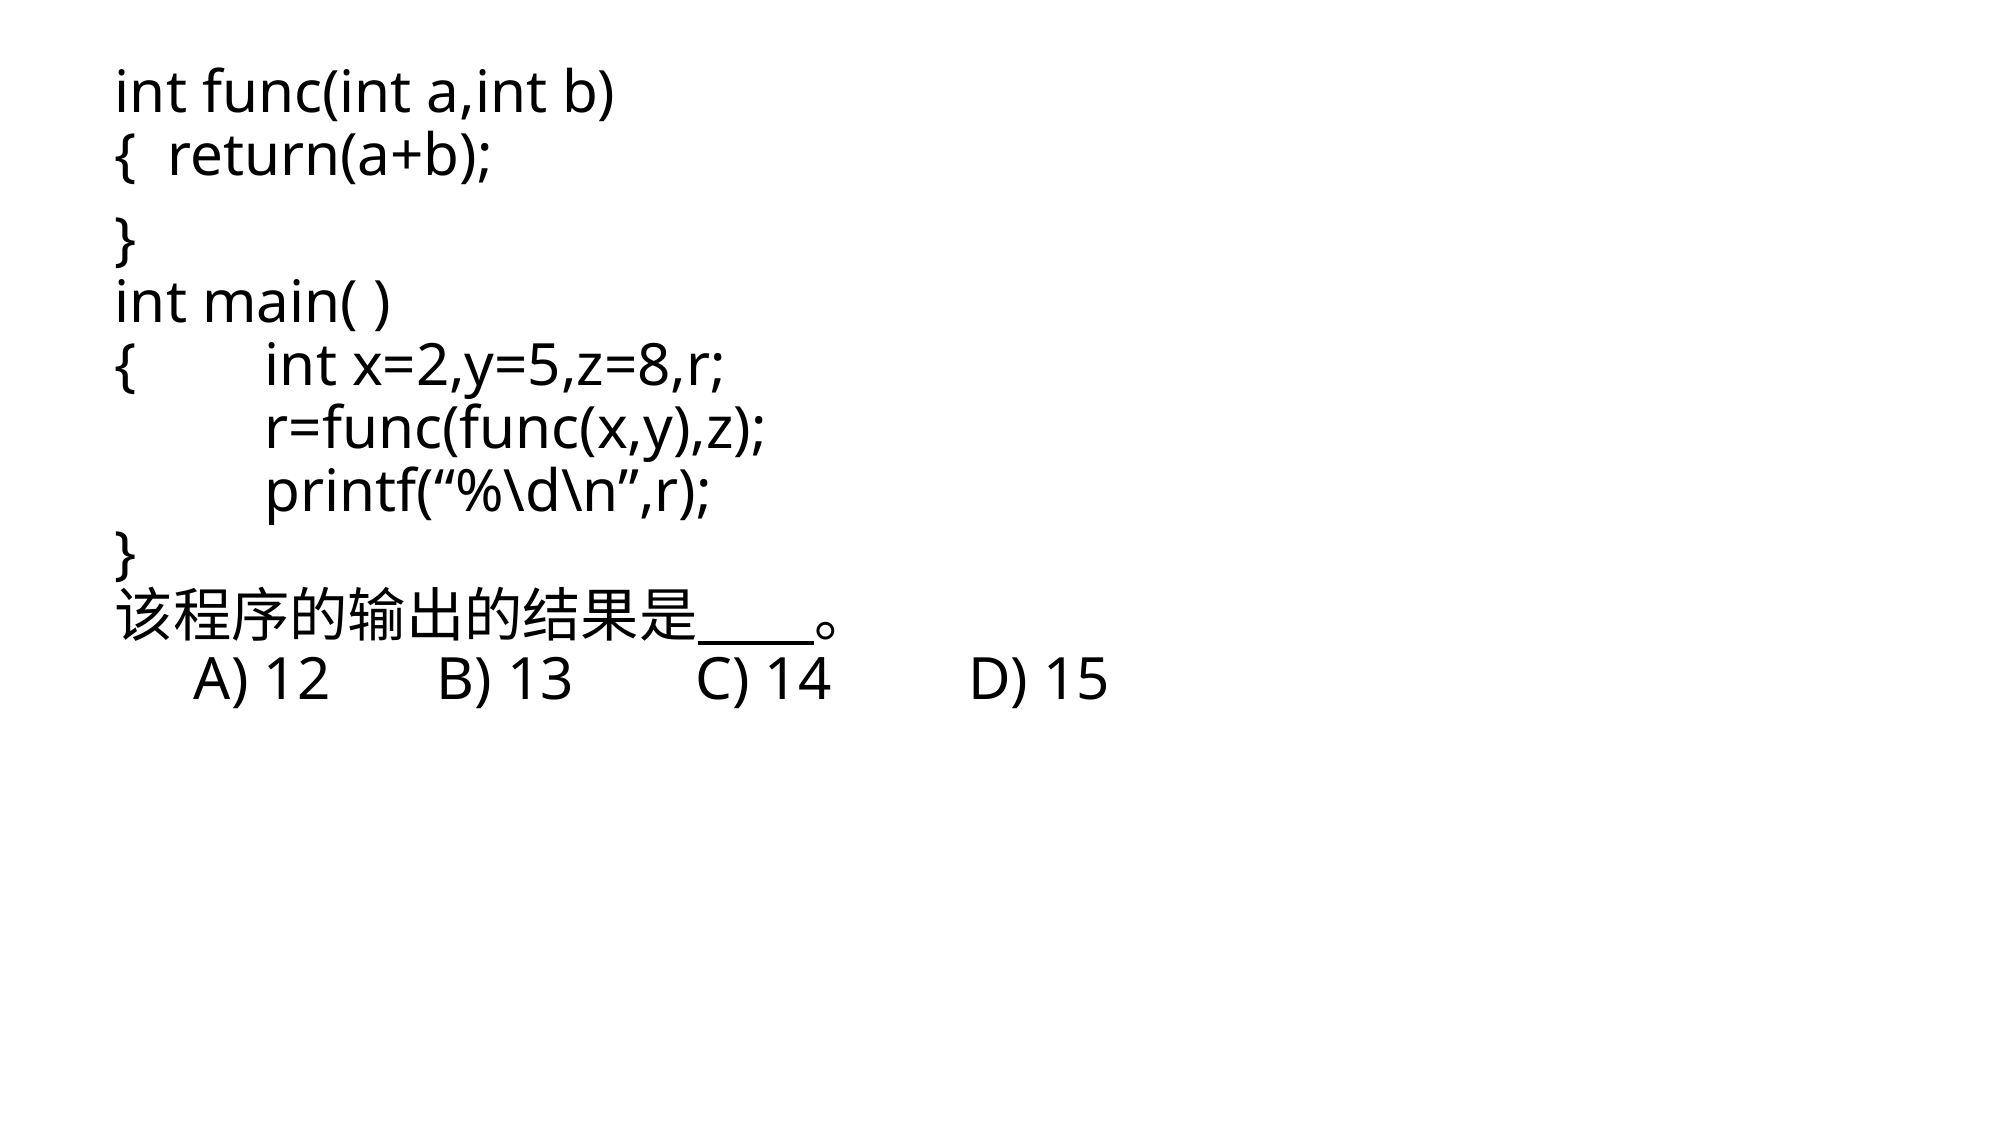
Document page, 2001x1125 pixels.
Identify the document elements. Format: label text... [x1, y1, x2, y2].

list int func(int a,int b) { return(a+b); } int main( ) { int x=2,y=5,z=8,r; r=func(func(x,y),z); printf(“%\d\n”,r); } 该程序的输出的结果是 。 A) 12 B) 13 C) 14 D) 15 [99, 54, 1900, 1005]
